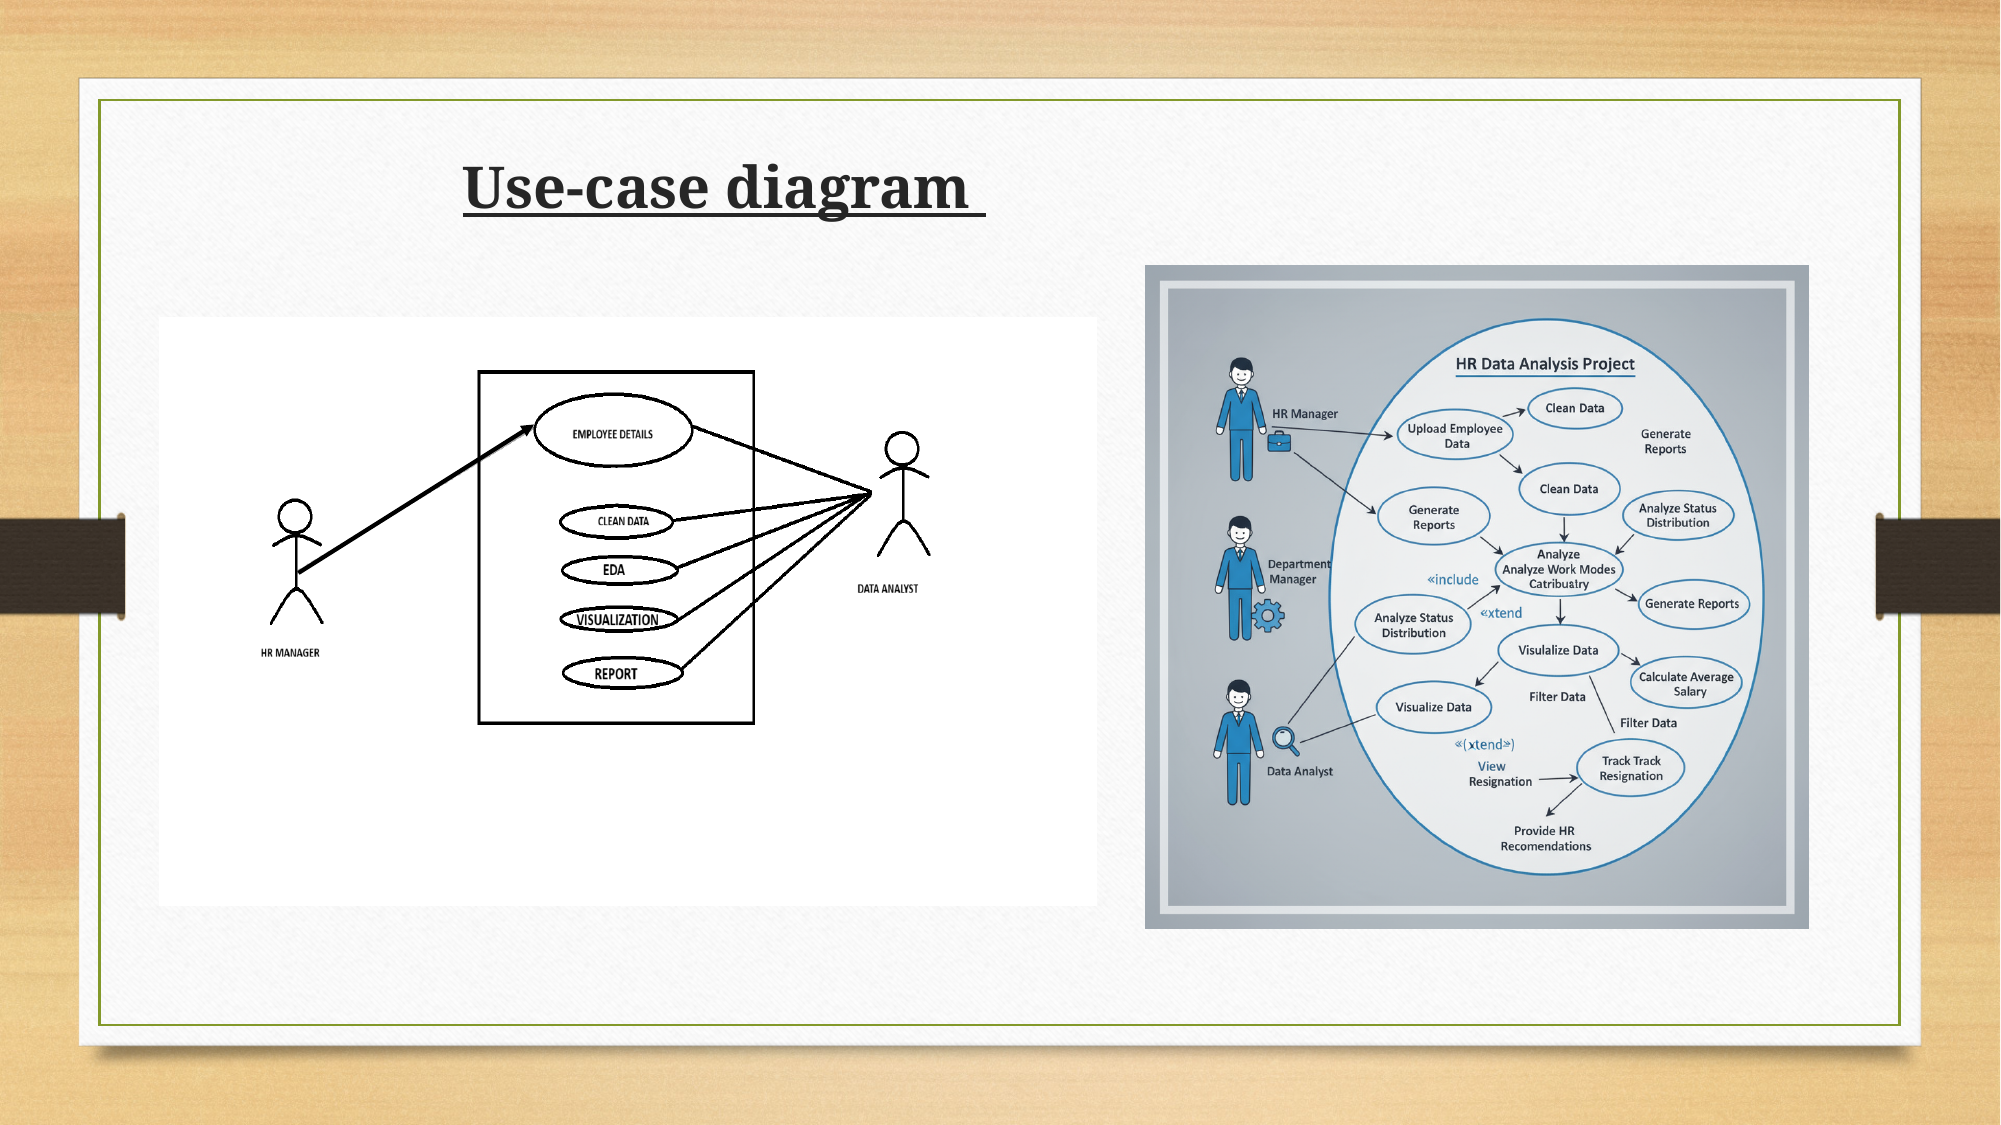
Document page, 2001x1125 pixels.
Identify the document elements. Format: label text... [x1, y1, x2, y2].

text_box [298, 424, 535, 574]
title Use-case diagram [212, 143, 1237, 229]
picture [0, 0, 2001, 1125]
